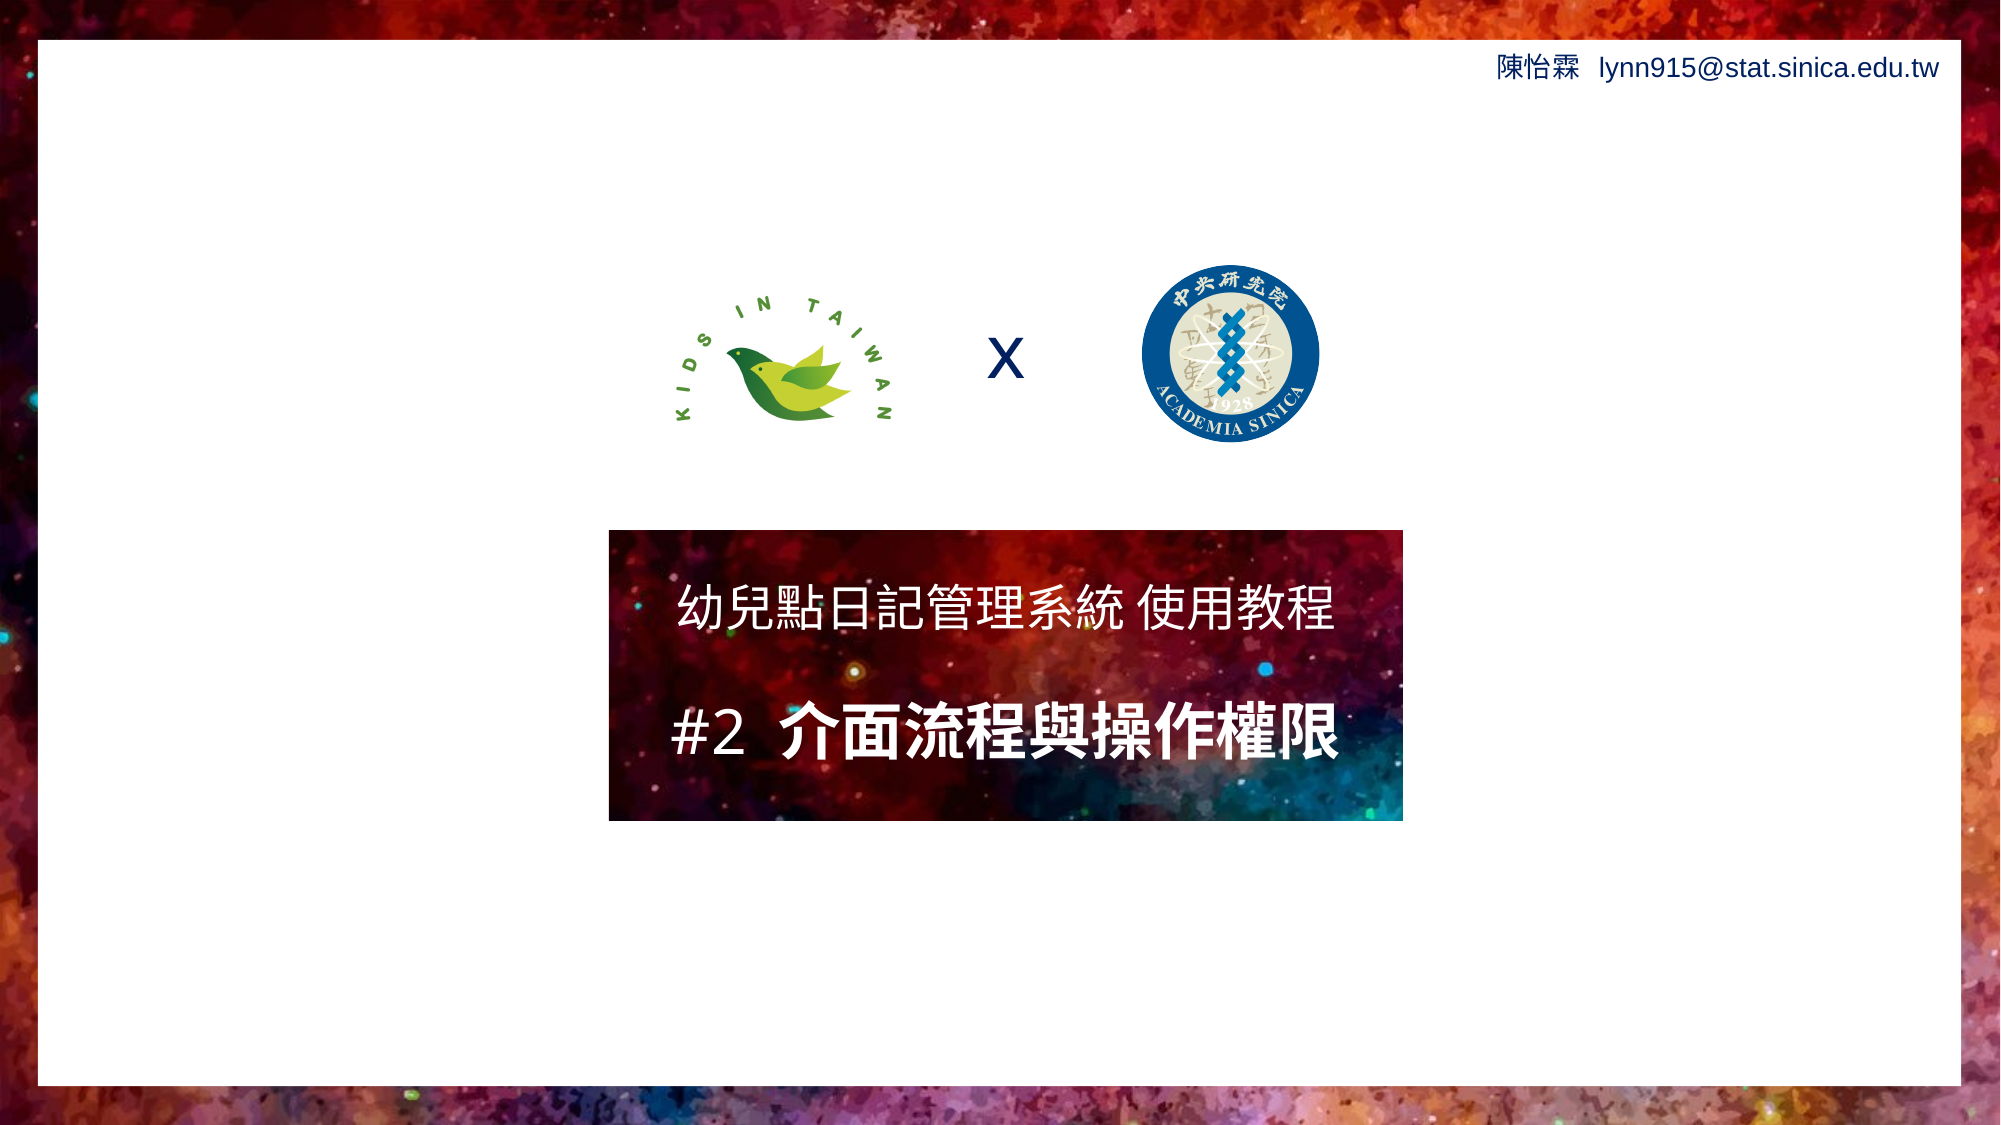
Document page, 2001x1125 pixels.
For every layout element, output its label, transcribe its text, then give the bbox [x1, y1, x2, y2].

title 幼兒點日記管理系統 使用教程 #2 介面流程與操作權限 [608, 530, 1403, 821]
text_box x [902, 311, 1127, 396]
picture [0, 0, 2001, 1125]
text_box 陳怡霖 lynn915@stat.sinica.edu.tw [1480, 41, 1971, 95]
